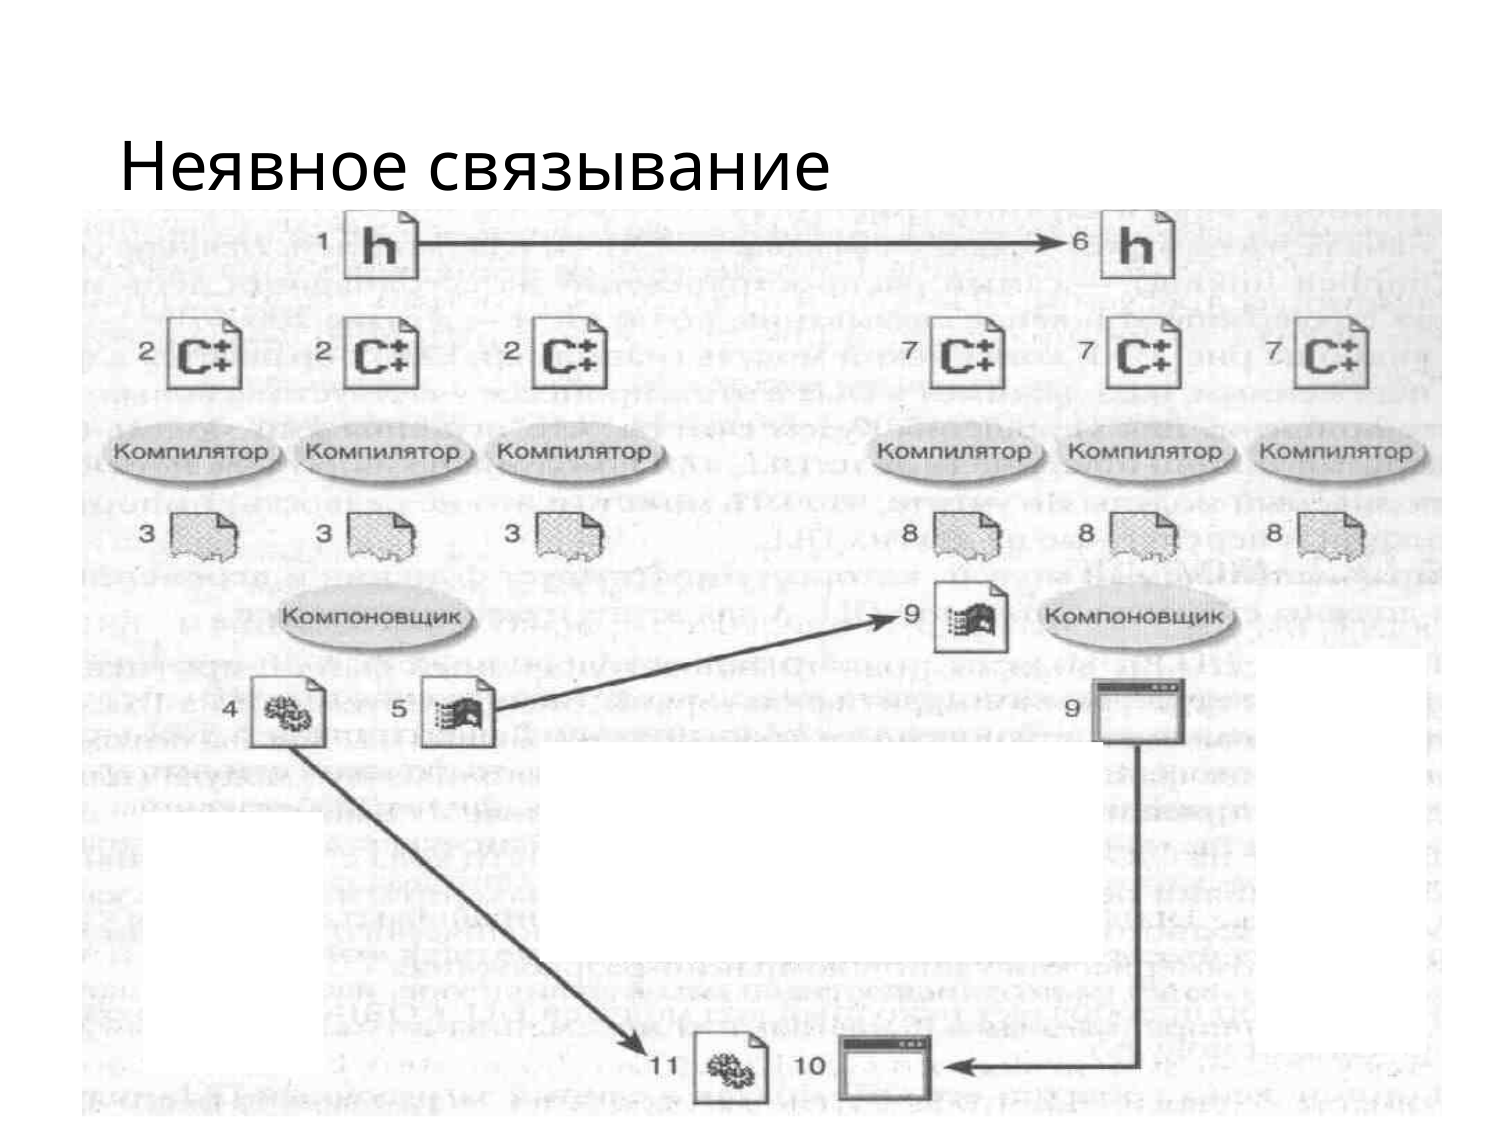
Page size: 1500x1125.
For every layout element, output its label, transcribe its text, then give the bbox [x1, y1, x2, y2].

title Неявное связывание [103, 59, 1397, 209]
picture [81, 209, 1442, 1125]
